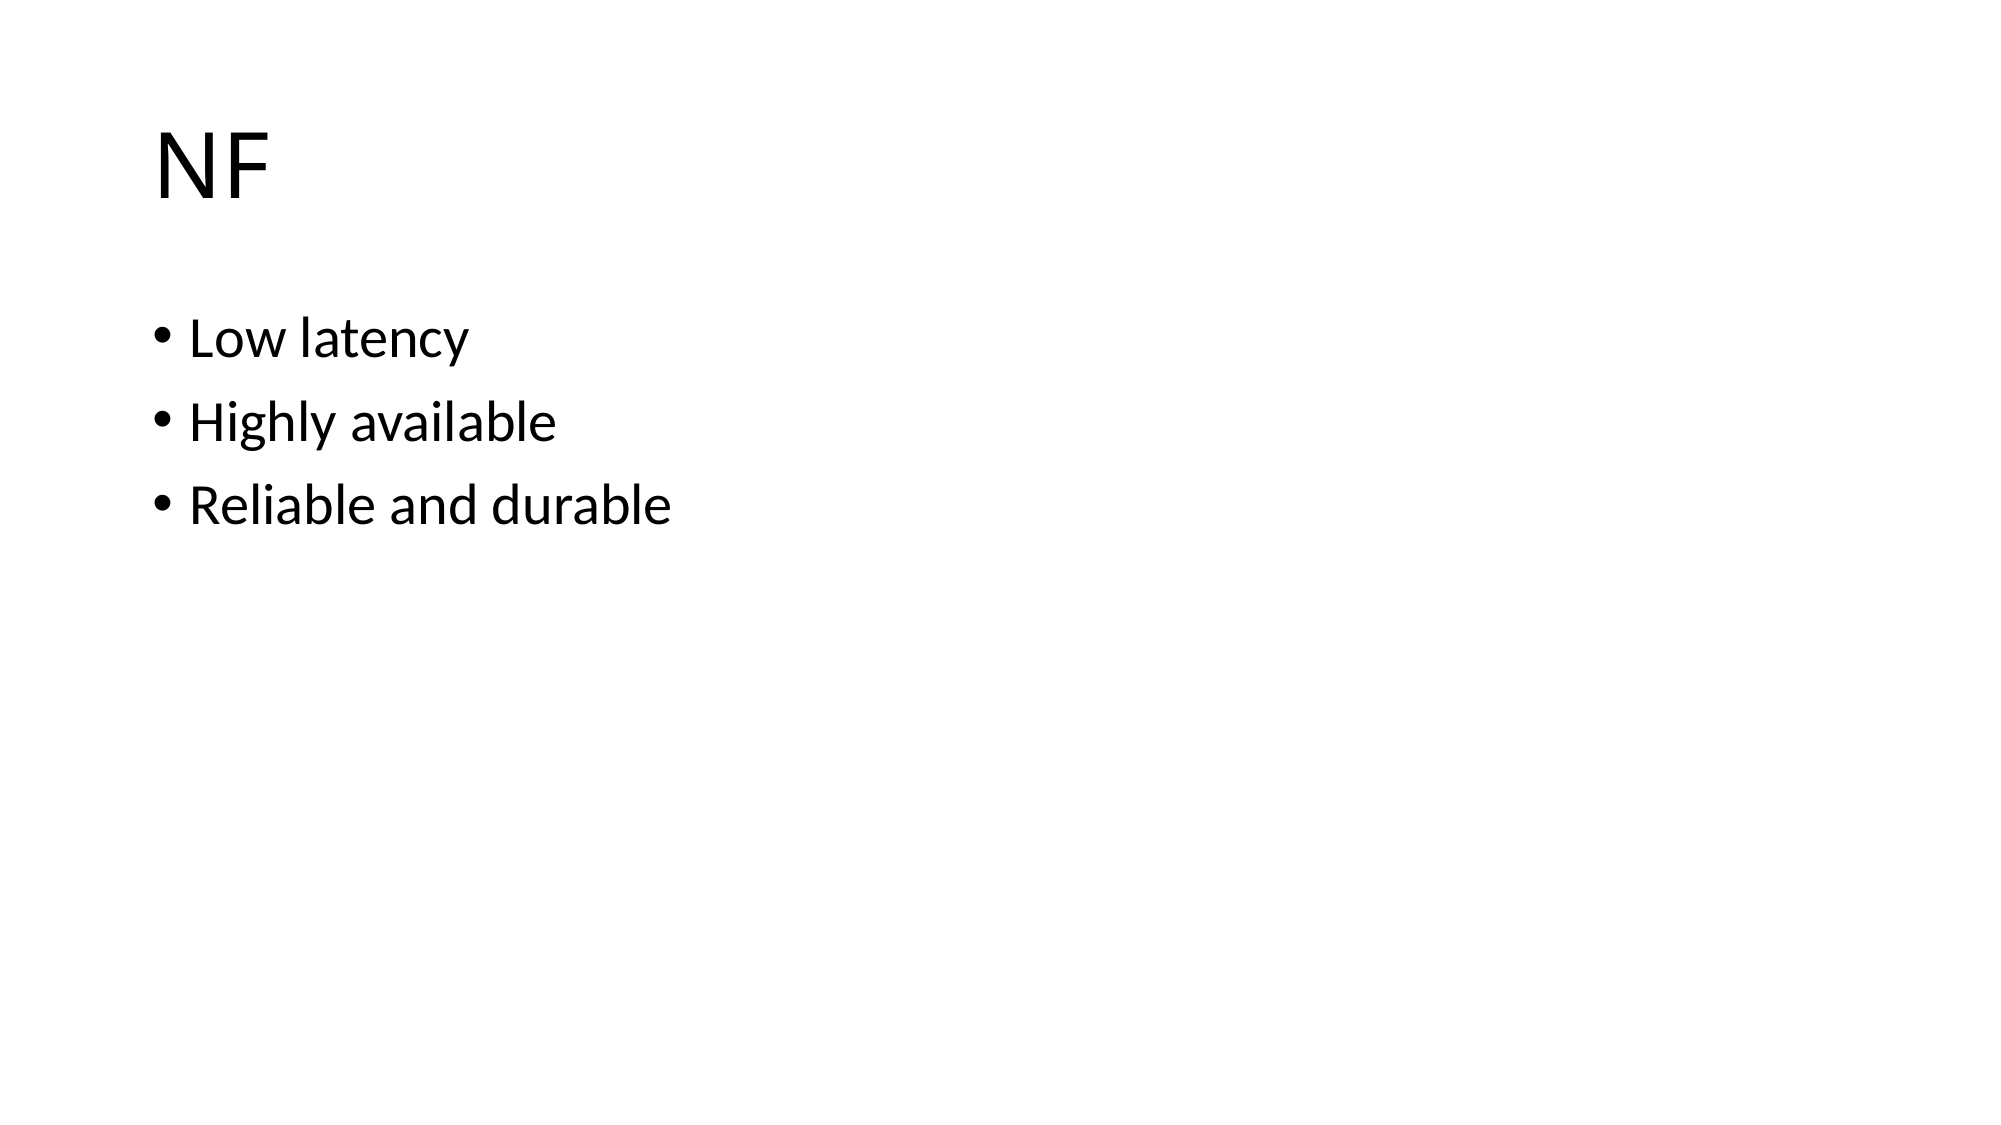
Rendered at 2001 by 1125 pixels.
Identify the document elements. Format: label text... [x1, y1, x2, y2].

title NF [137, 59, 1863, 278]
list Low latency Highly available Reliable and durable [137, 299, 1863, 1014]
